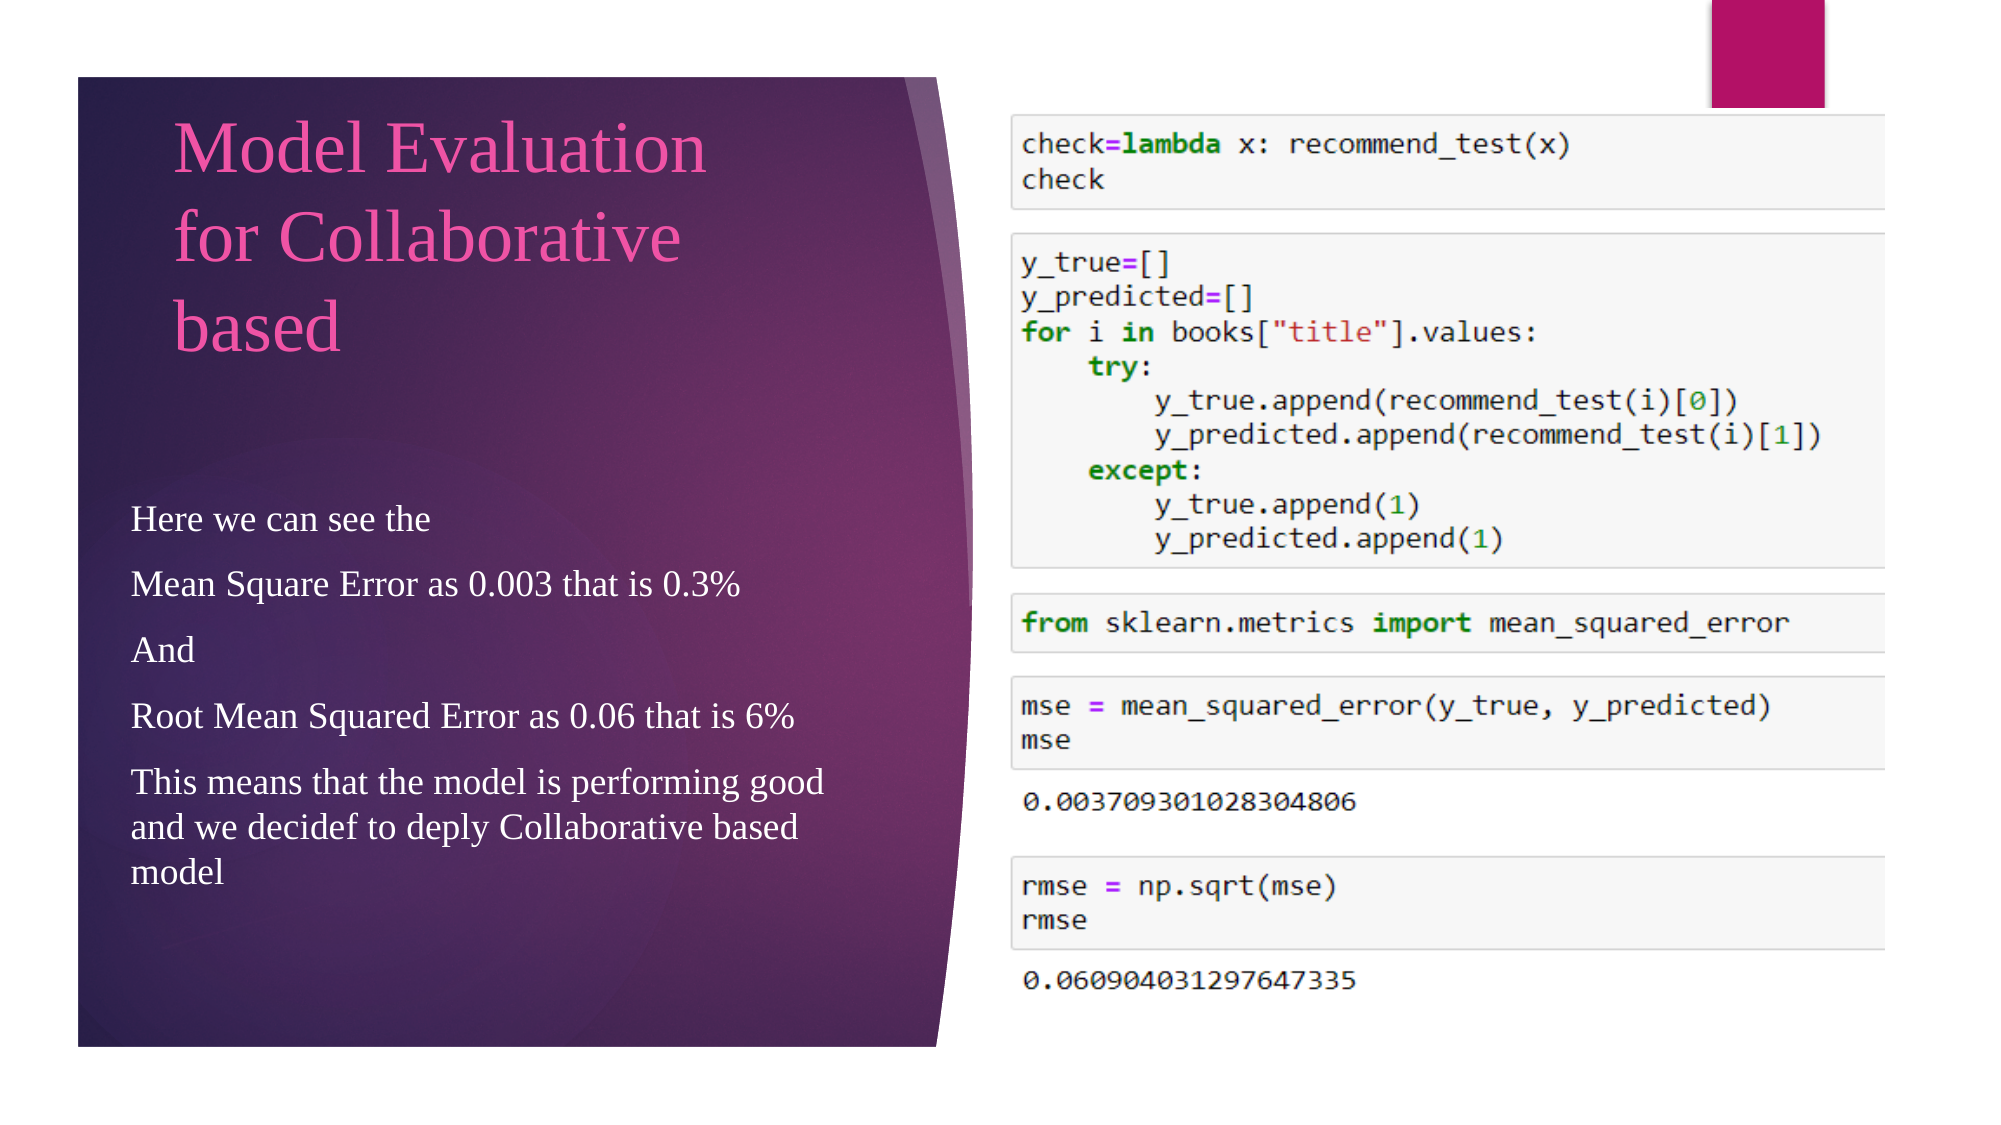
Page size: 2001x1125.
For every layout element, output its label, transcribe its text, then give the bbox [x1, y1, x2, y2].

picture [999, 108, 1885, 1017]
title Model Evaluation for Collaborative based [158, 88, 793, 374]
list Here we can see the Mean Square Error as 0.003 that is 0.3% And Root Mean Squared Error as 0.06 that is 6% This means that the model is performing good and we decidef to deply Collaborative based model [115, 485, 875, 947]
